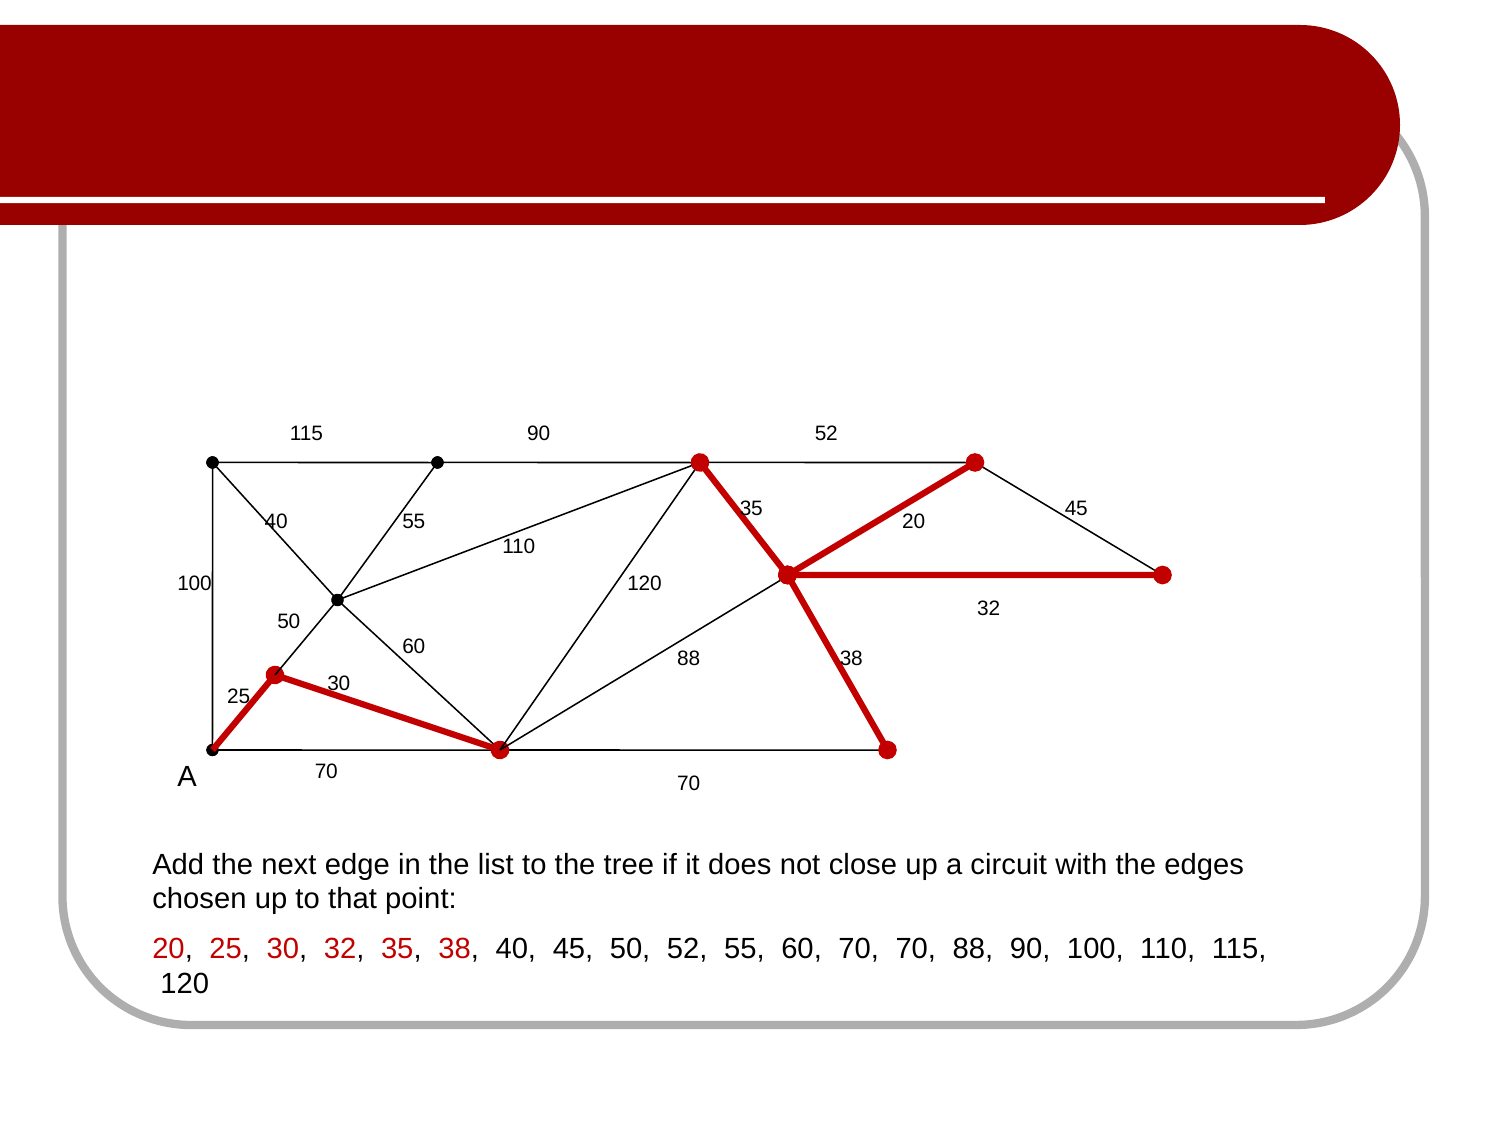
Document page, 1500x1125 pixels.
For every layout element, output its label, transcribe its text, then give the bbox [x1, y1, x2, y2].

text_box [206, 456, 249, 503]
text_box 30 [312, 662, 375, 703]
text_box 32 [962, 587, 1025, 628]
text_box 90 [512, 412, 600, 453]
text_box 70 [662, 762, 725, 803]
text_box [912, 456, 982, 500]
text_box [268, 668, 312, 688]
text_box 100 [162, 562, 263, 603]
text_box Add the next edge in the list to the tree if it does not close up a circuit with the edges chosen up to that point: 20, 25, 30, 32, 35, 38, 40, 45, 50, 52, 55, 60, 70, 70, 88, 90, 100, 110, 115, 120 [137, 837, 1288, 1007]
text_box A [162, 749, 238, 800]
text_box 70 [299, 750, 363, 790]
text_box 50 [262, 600, 325, 640]
text_box 52 [799, 412, 888, 453]
text_box 40 [249, 500, 313, 540]
text_box 120 [612, 562, 700, 603]
text_box [410, 456, 444, 500]
text_box 55 [387, 500, 450, 540]
text_box 25 [212, 675, 275, 715]
text_box 110 [487, 525, 572, 565]
text_box 88 [662, 637, 725, 678]
text_box 35 [724, 487, 788, 528]
text_box [331, 531, 387, 607]
text_box 38 [824, 637, 888, 678]
text_box 45 [1049, 487, 1113, 528]
text_box 60 [387, 624, 450, 665]
text_box 115 [274, 412, 350, 453]
text_box [846, 678, 894, 757]
text_box [693, 456, 724, 494]
text_box [358, 703, 506, 757]
text_box [794, 568, 1169, 582]
text_box [206, 743, 219, 749]
text_box [781, 568, 824, 640]
text_box 20 [887, 500, 950, 540]
